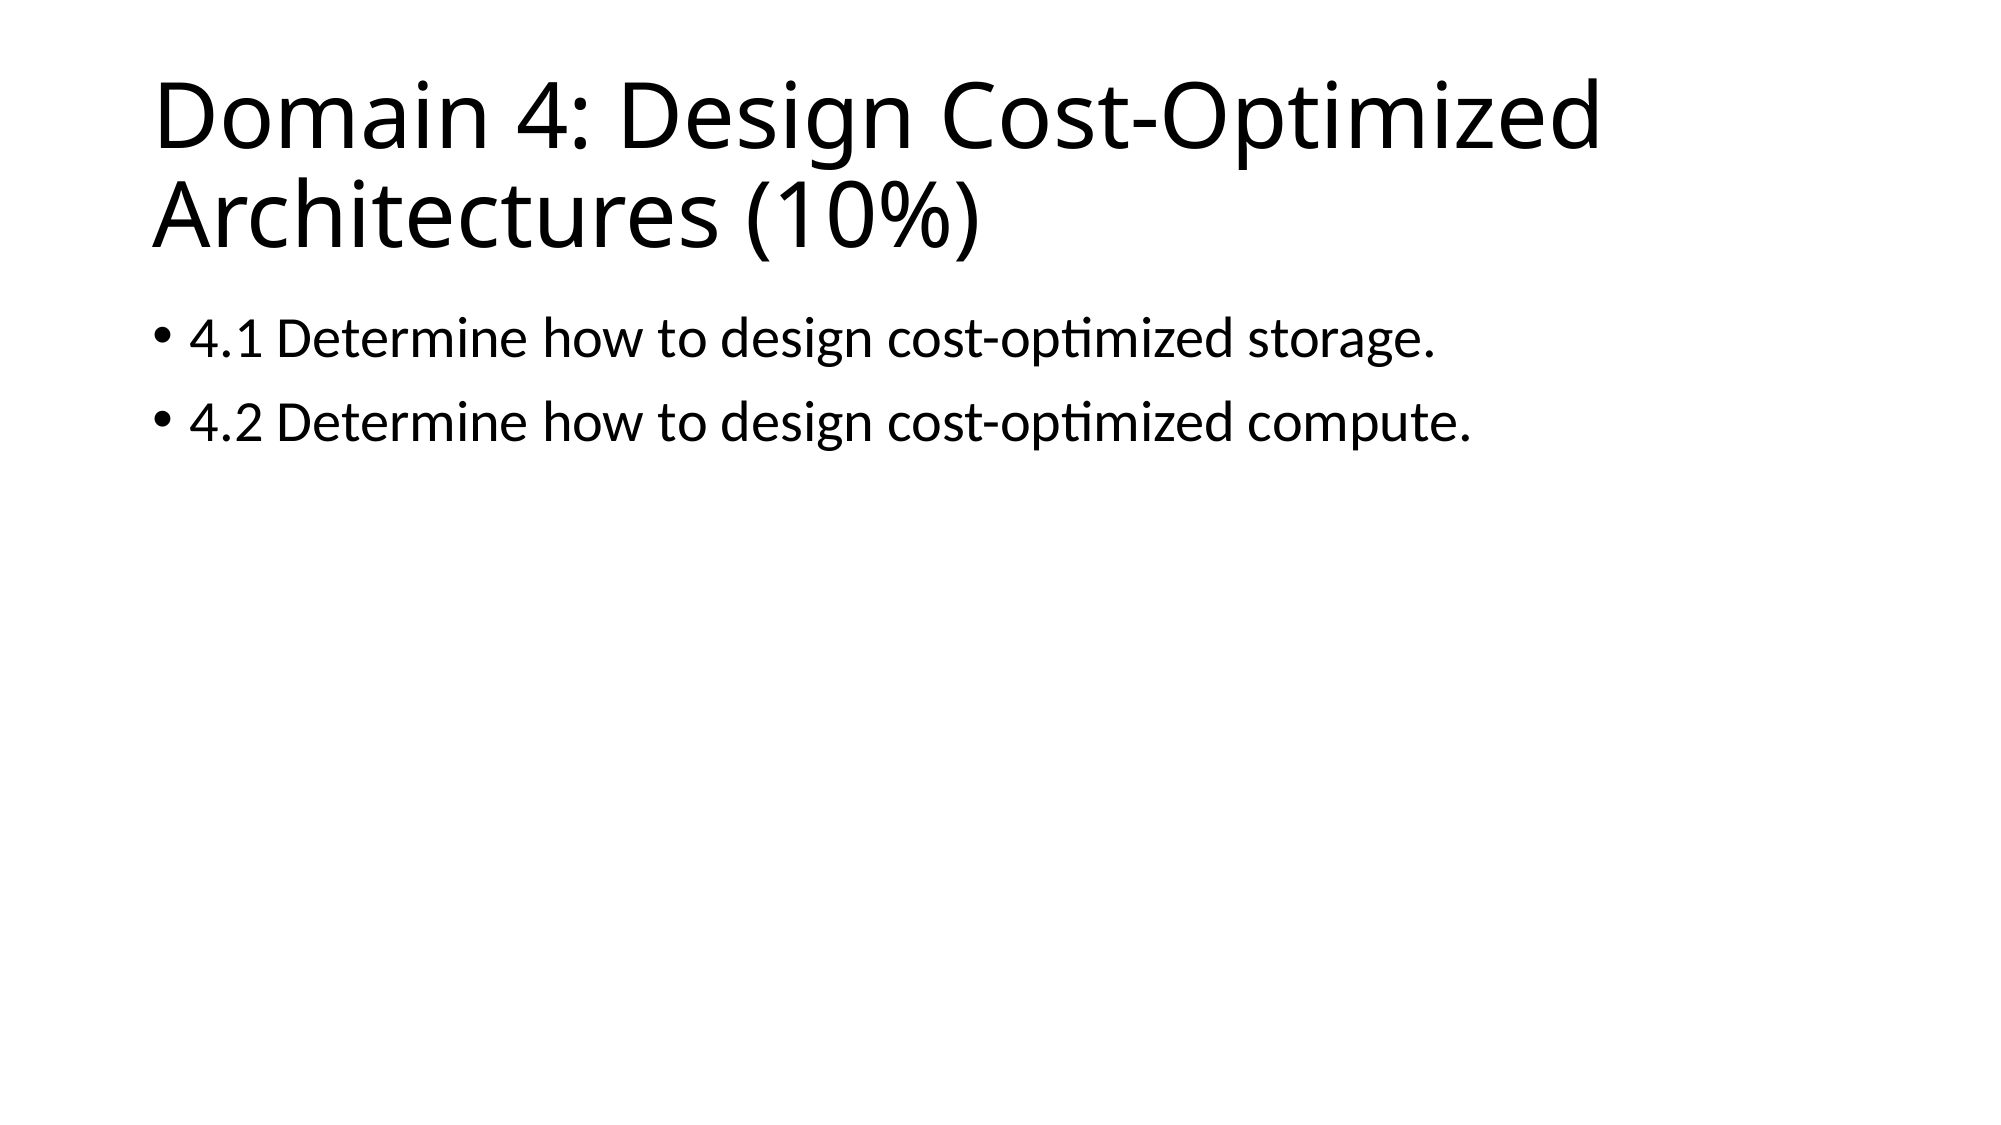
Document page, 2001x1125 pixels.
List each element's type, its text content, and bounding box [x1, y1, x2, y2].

title Domain 4: Design Cost-Optimized Architectures (10%) [137, 59, 1863, 278]
list 4.1 Determine how to design cost-optimized storage. 4.2 Determine how to design cost-optimized compute. [137, 299, 1863, 1014]
